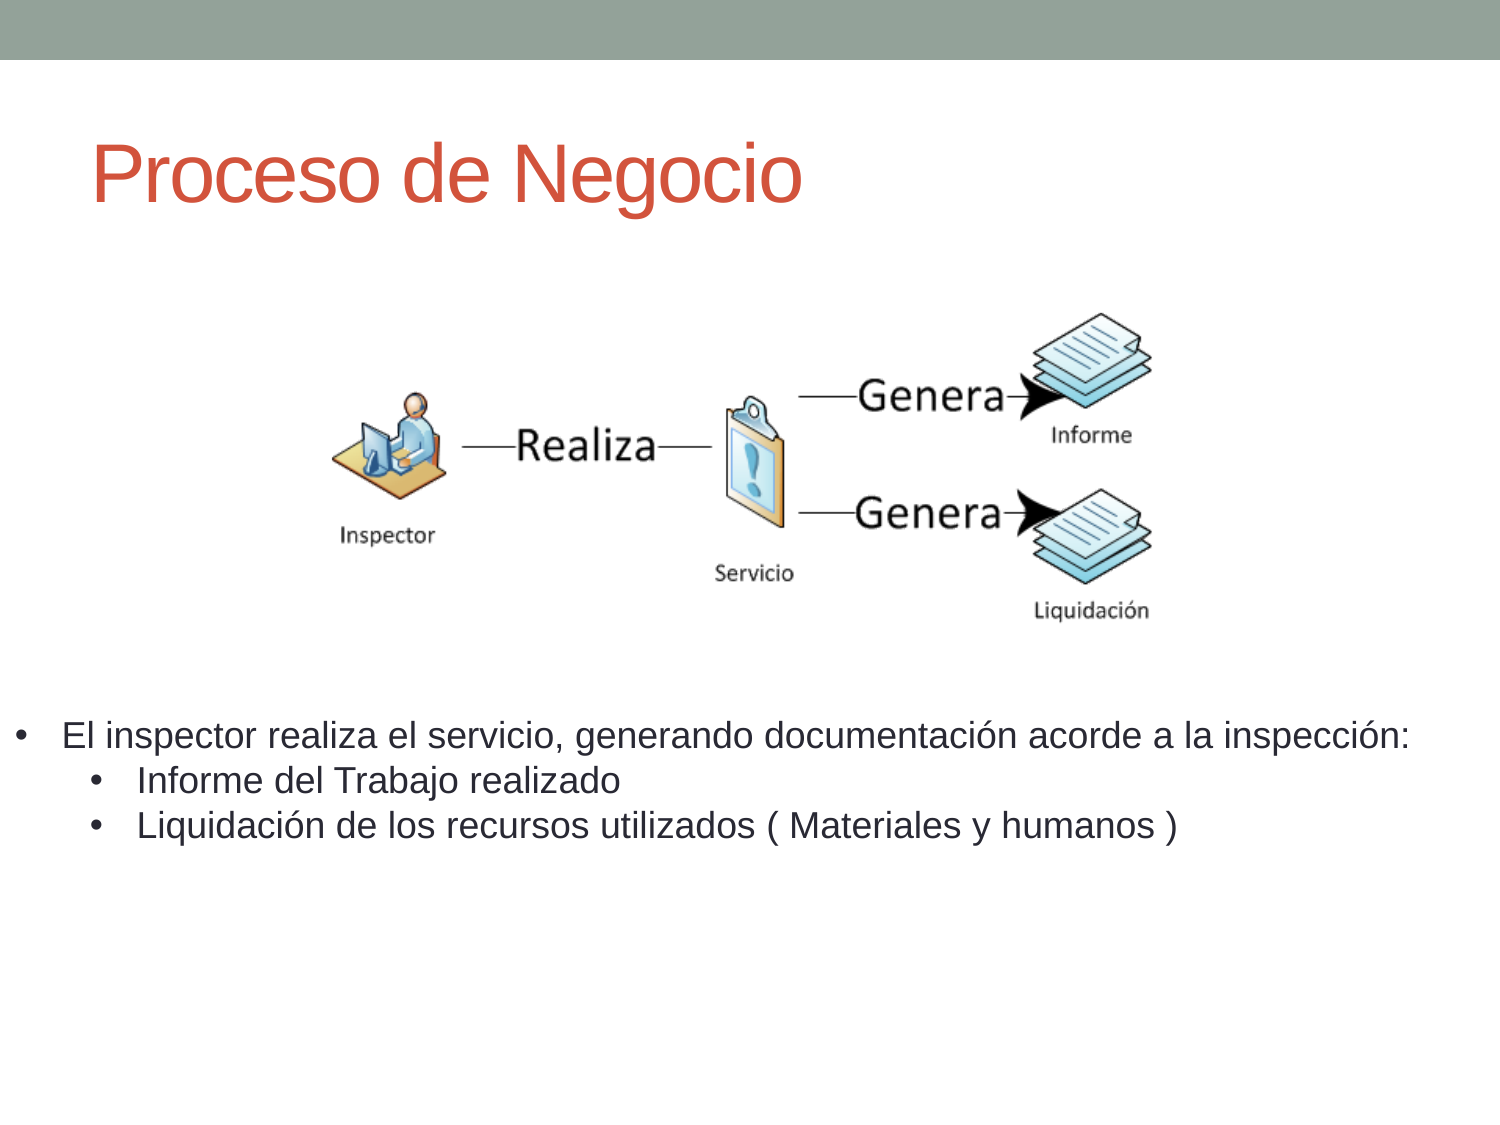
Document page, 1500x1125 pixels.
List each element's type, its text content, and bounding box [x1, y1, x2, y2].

text_box El inspector realiza el servicio, generando documentación acorde a la inspección: Informe del Trabajo realizado Liquidación de los recursos utilizados ( Materiales y humanos ) [0, 704, 1500, 854]
title Proceso de Negocio [75, 87, 1425, 250]
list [304, 302, 1196, 627]
